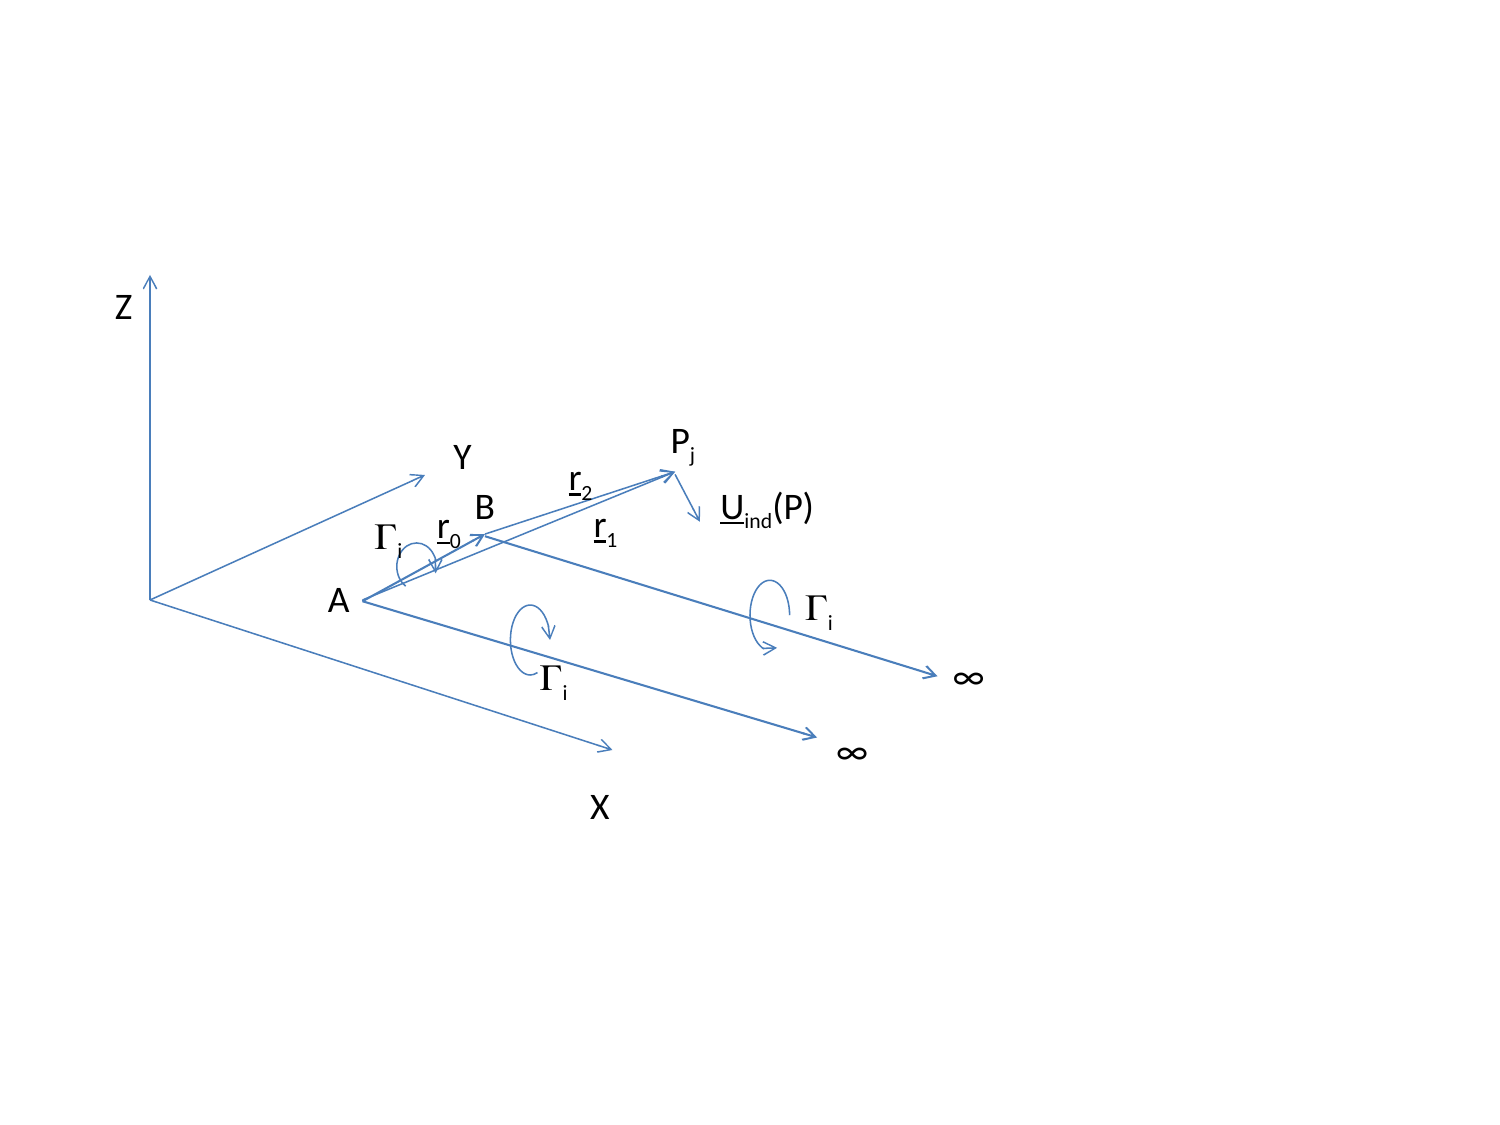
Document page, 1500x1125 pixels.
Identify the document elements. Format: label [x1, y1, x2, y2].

text_box [99, 273, 1001, 836]
